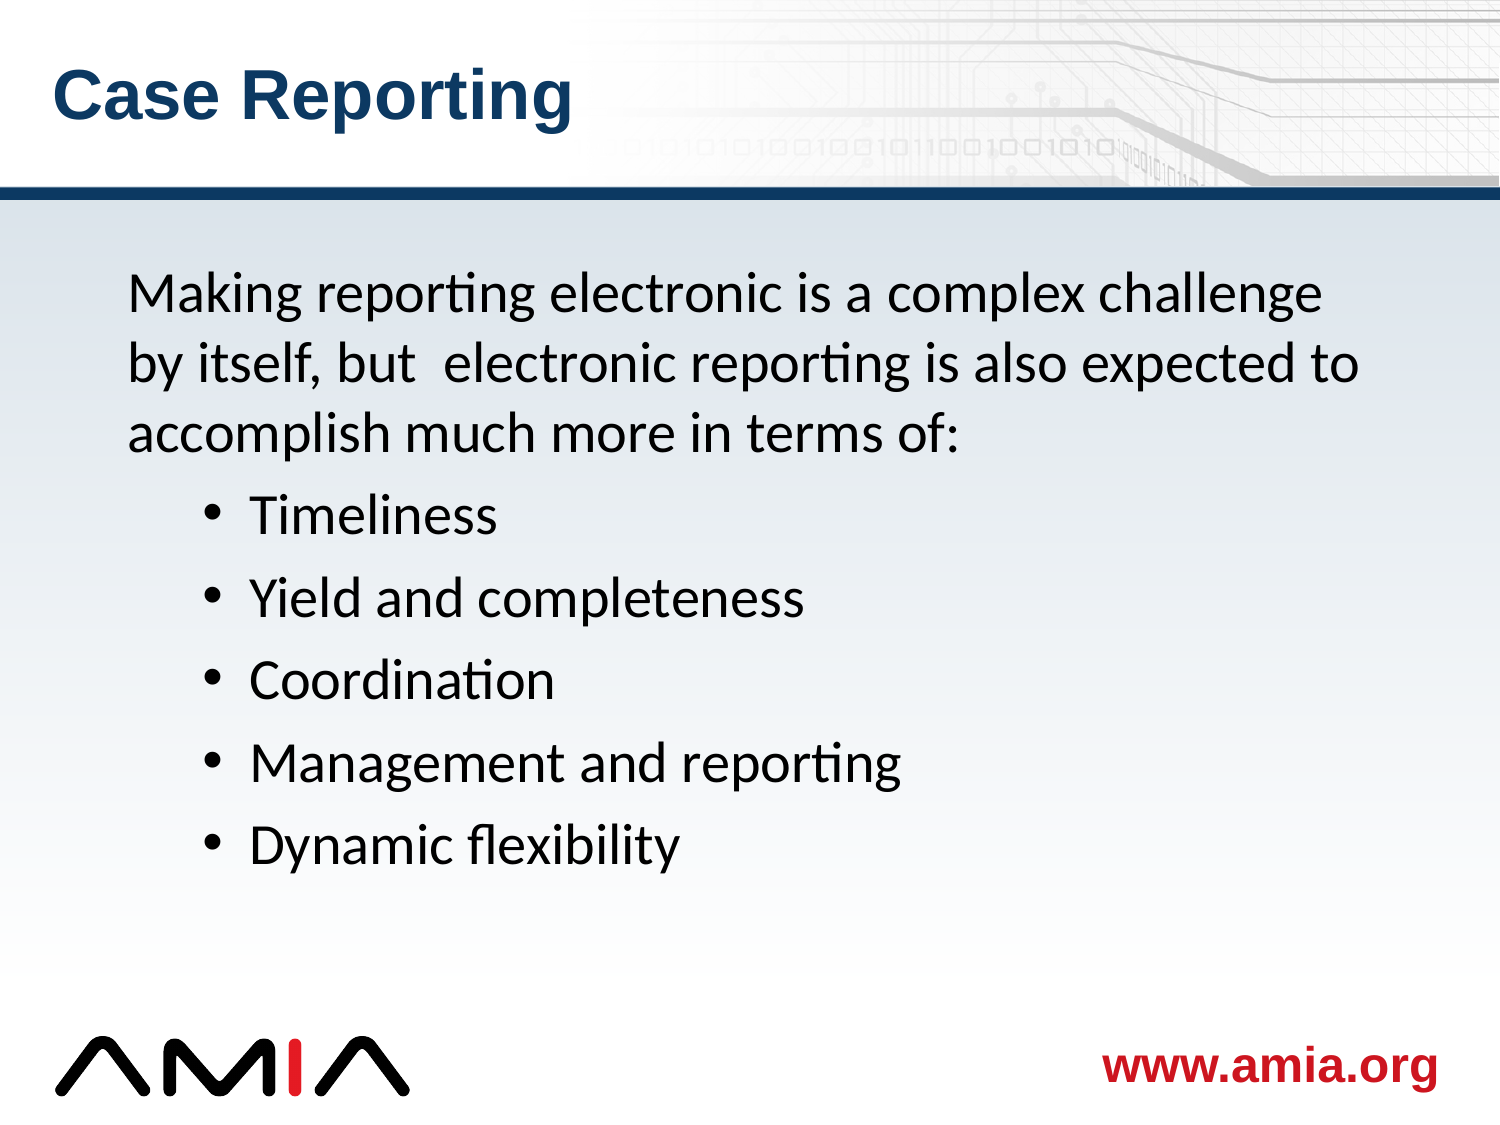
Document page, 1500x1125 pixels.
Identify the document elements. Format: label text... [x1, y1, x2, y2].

text_box Making reporting electronic is a complex challenge by itself, but electronic reporting is also expected to accomplish much more in terms of: Timeliness Yield and completeness Coordination Management and reporting Dynamic flexibility [112, 246, 1400, 884]
text_box [0, 218, 1500, 989]
picture [0, 0, 1500, 211]
text_box [0, 998, 1500, 1125]
text_box www.amia.org [1087, 1024, 1463, 1100]
picture [37, 1012, 430, 1125]
